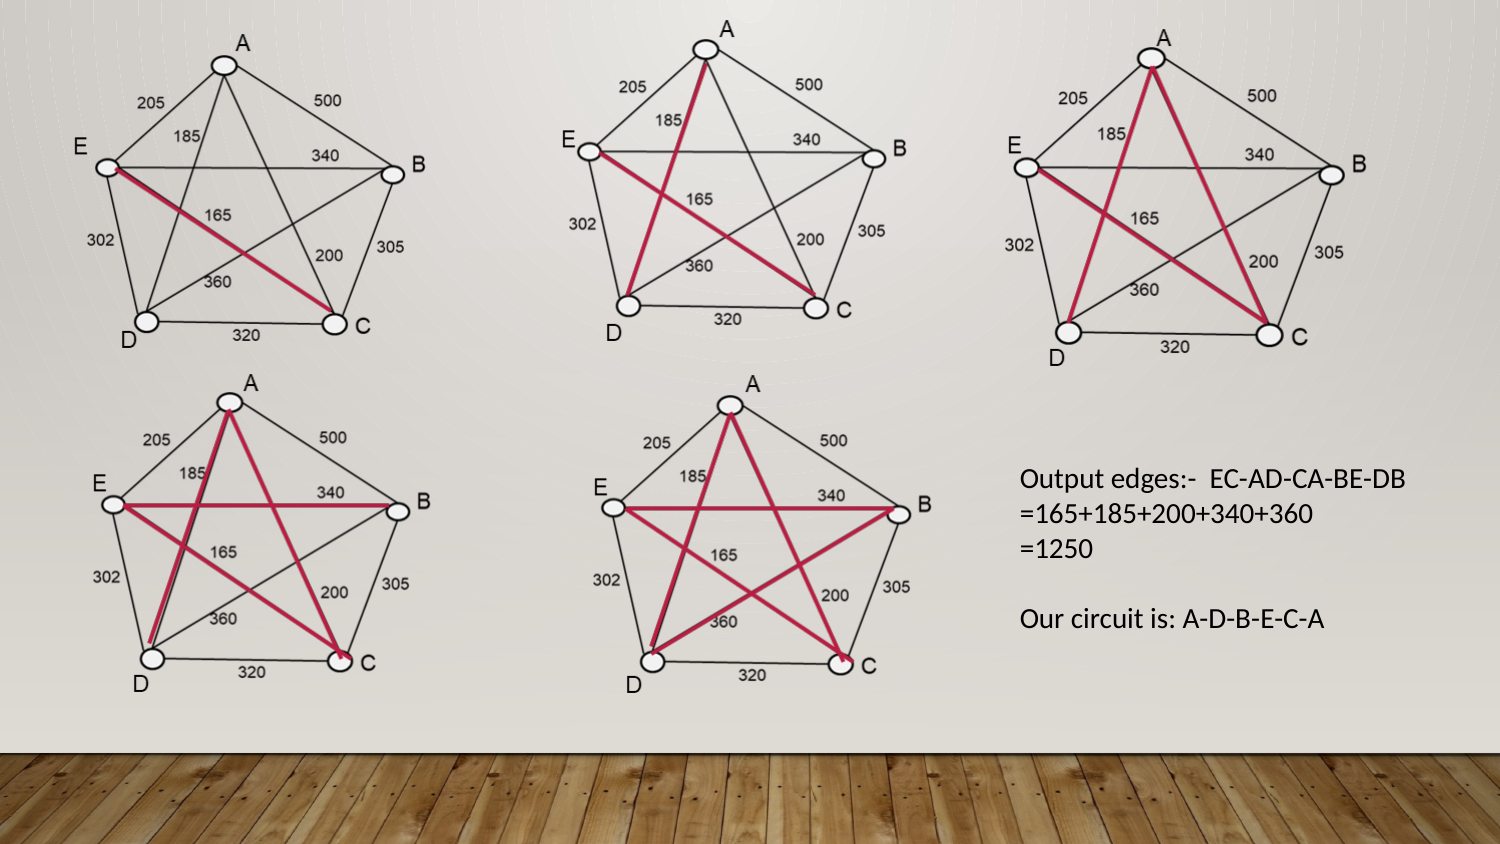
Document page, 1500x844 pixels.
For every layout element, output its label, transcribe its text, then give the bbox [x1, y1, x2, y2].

picture [577, 362, 946, 712]
picture [58, 19, 445, 712]
picture [546, 7, 921, 361]
text_box Output edges:- EC-AD-CA-BE-DB =165+185+200+340+360 =1250 Our circuit is: A-D-B-E-C-A [1004, 451, 1448, 642]
picture [0, 753, 1500, 844]
picture [992, 14, 1382, 386]
